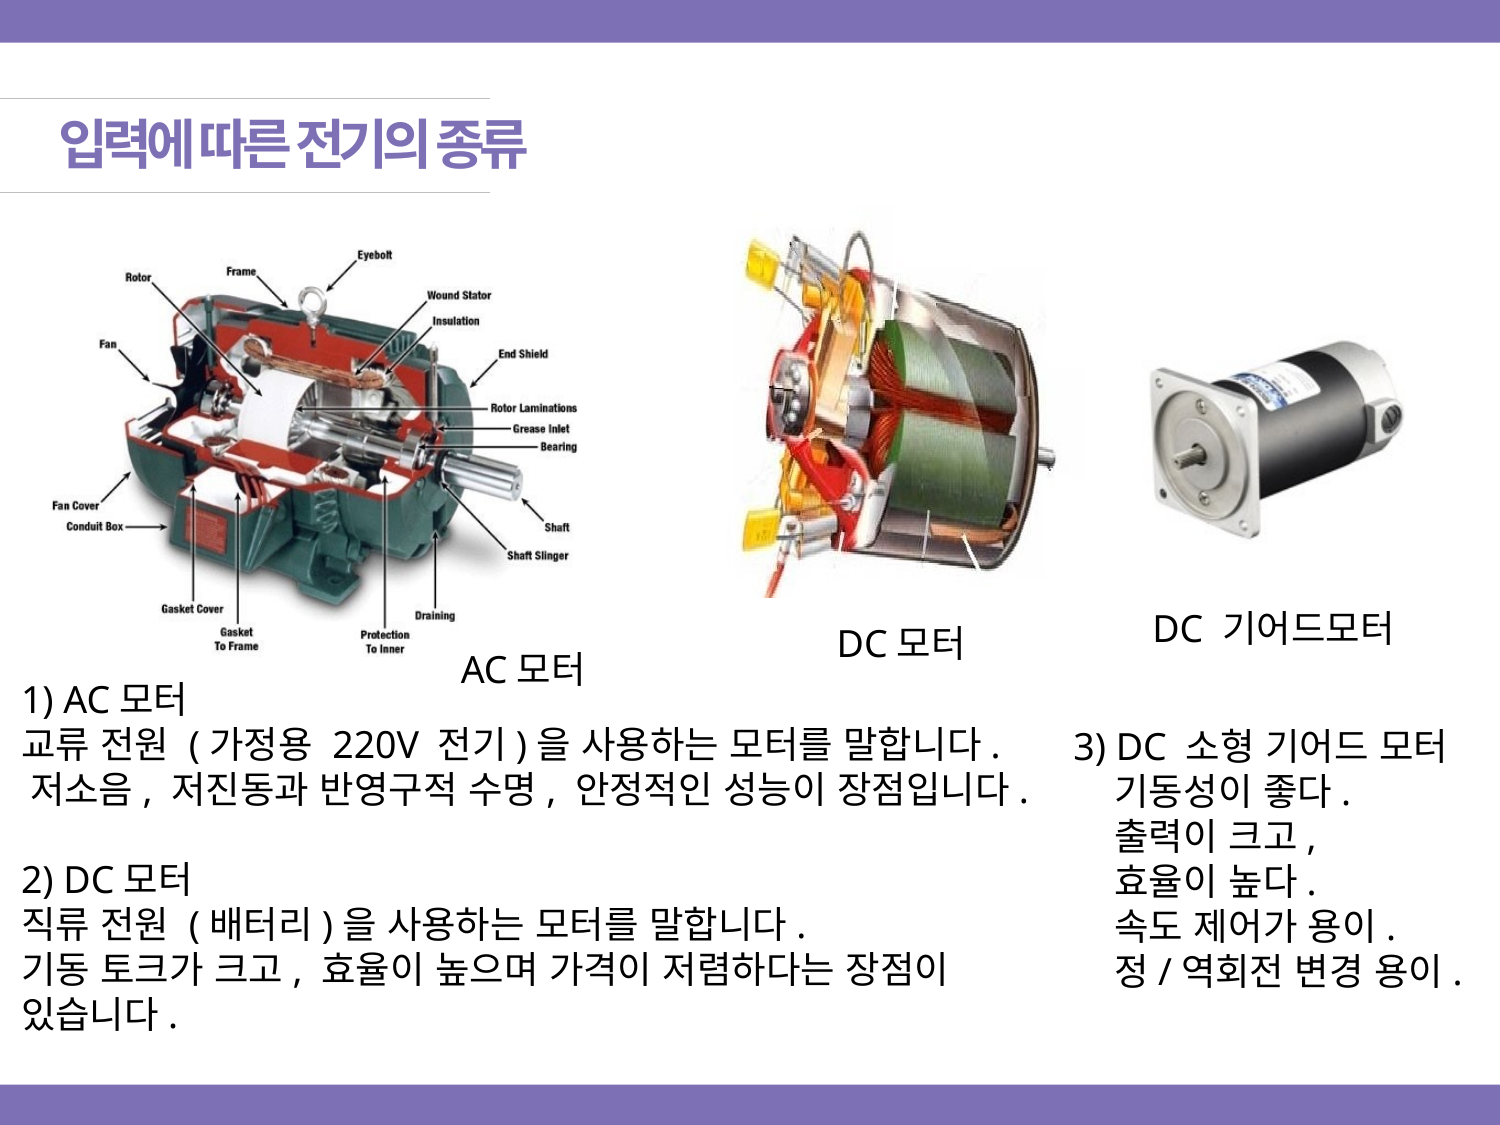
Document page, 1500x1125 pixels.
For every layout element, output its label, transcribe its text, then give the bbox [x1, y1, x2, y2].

text_box DC모터 [821, 612, 981, 673]
text_box [0, 0, 1500, 44]
text_box 1) AC모터 교류 전원 (가정용 220V 전기)을 사용하는 모터를 말합니다. ​저소음, 저진동과 반영구적 수명, 안정적인 성능이 장점입니다. 2) DC모터 직류 전원 (배터리)을 사용하는 모터를 말합니다. 기동 토크가 크고, 효율이 높으며 가격이 저렴하다는 장점이 있습니다. [6, 669, 1082, 1044]
picture [0, 205, 1463, 657]
text_box 입력에 따른 전기의 종류 [0, 102, 589, 183]
text_box 3) DC 소형 기어드 모터 기동성이 좋다. 출력이 크고, 효율이 높다. 속도 제어가 용이. 정/역회전 변경 용이. [1048, 715, 1478, 1001]
text_box [0, 1084, 1500, 1125]
text_box DC 기어드모터 [1137, 598, 1410, 658]
text_box AC모터 [446, 657, 601, 699]
